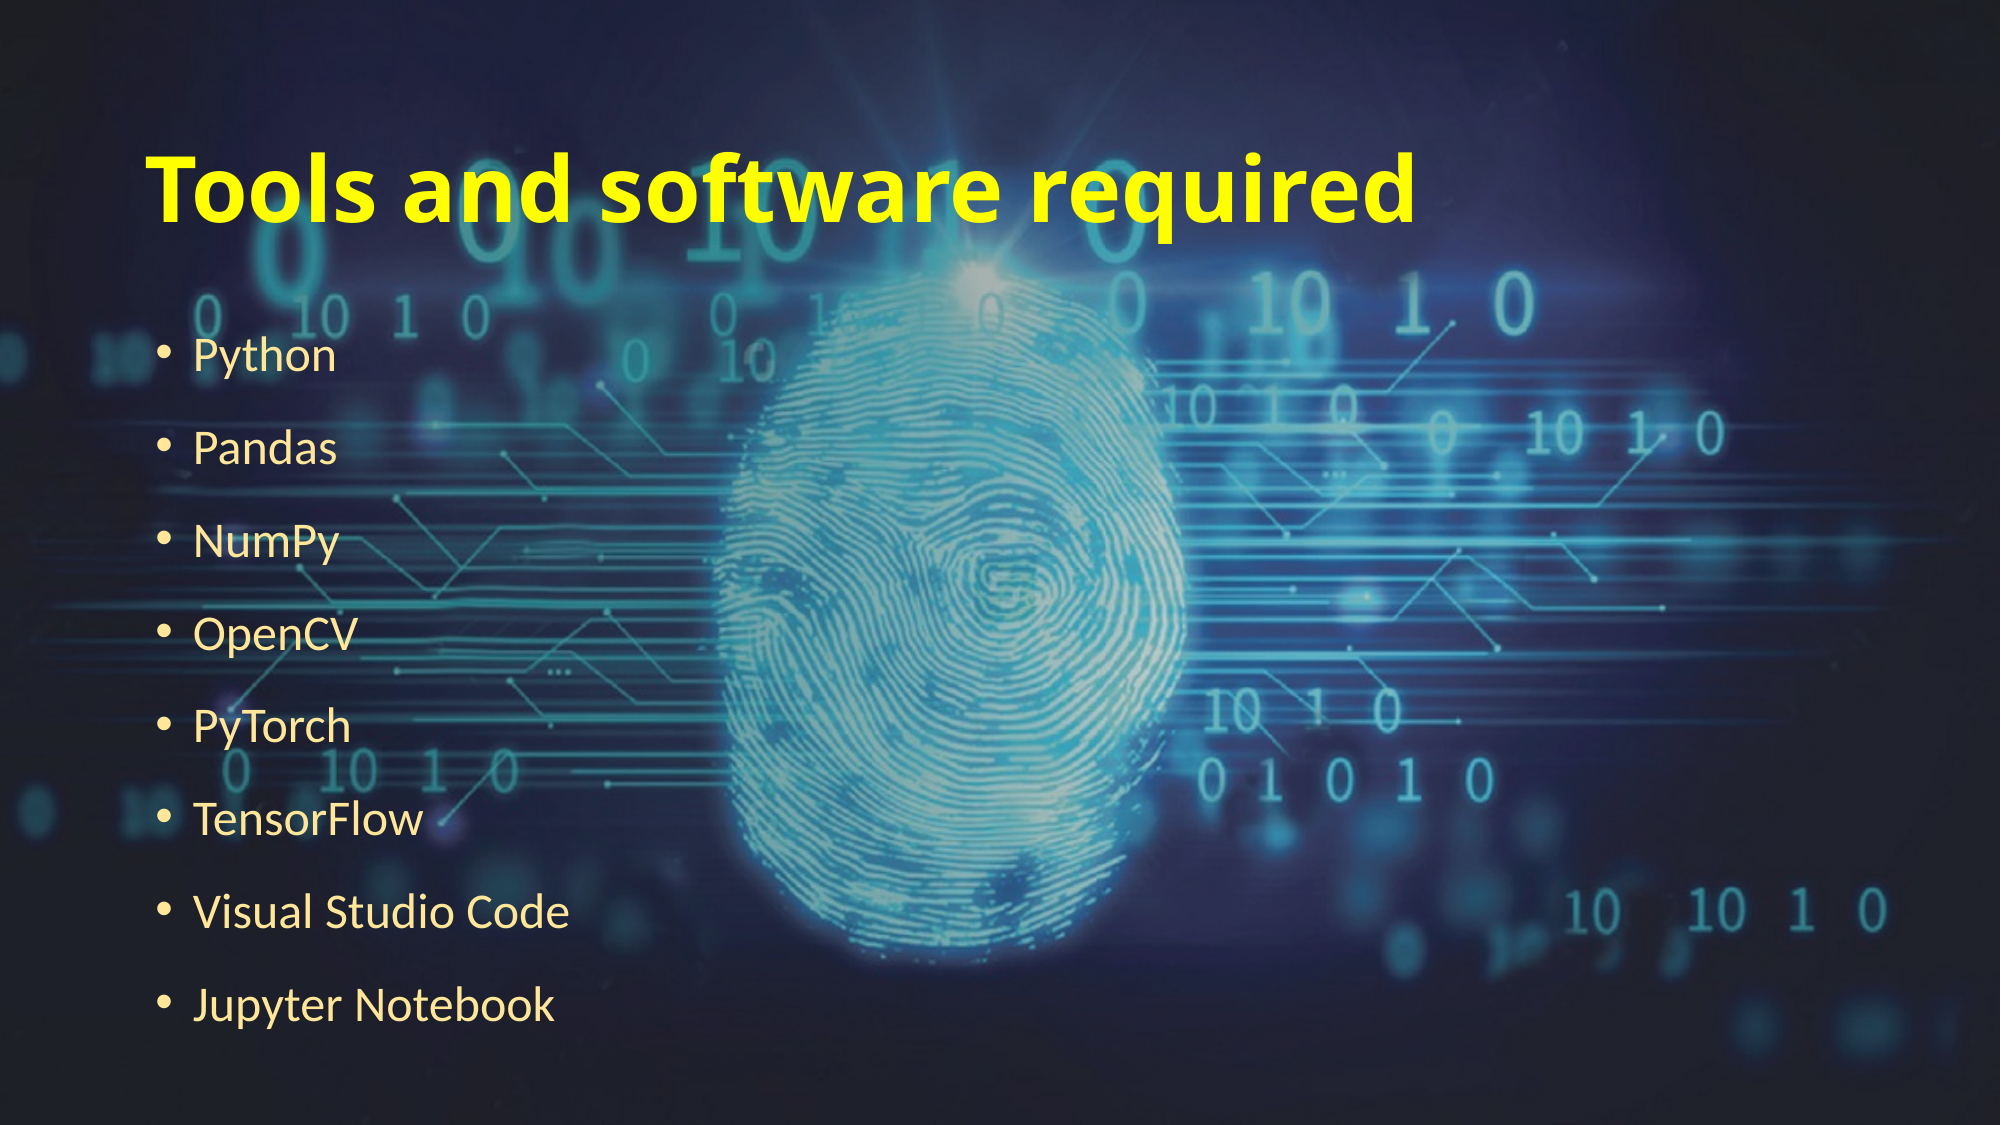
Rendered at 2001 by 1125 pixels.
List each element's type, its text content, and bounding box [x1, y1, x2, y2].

title Tools and software required [129, 84, 1871, 302]
text_box [129, 84, 1877, 1033]
list Python Pandas NumPy OpenCV PyTorch TensorFlow Visual Studio Code Jupyter Notebook [140, 302, 1866, 1016]
